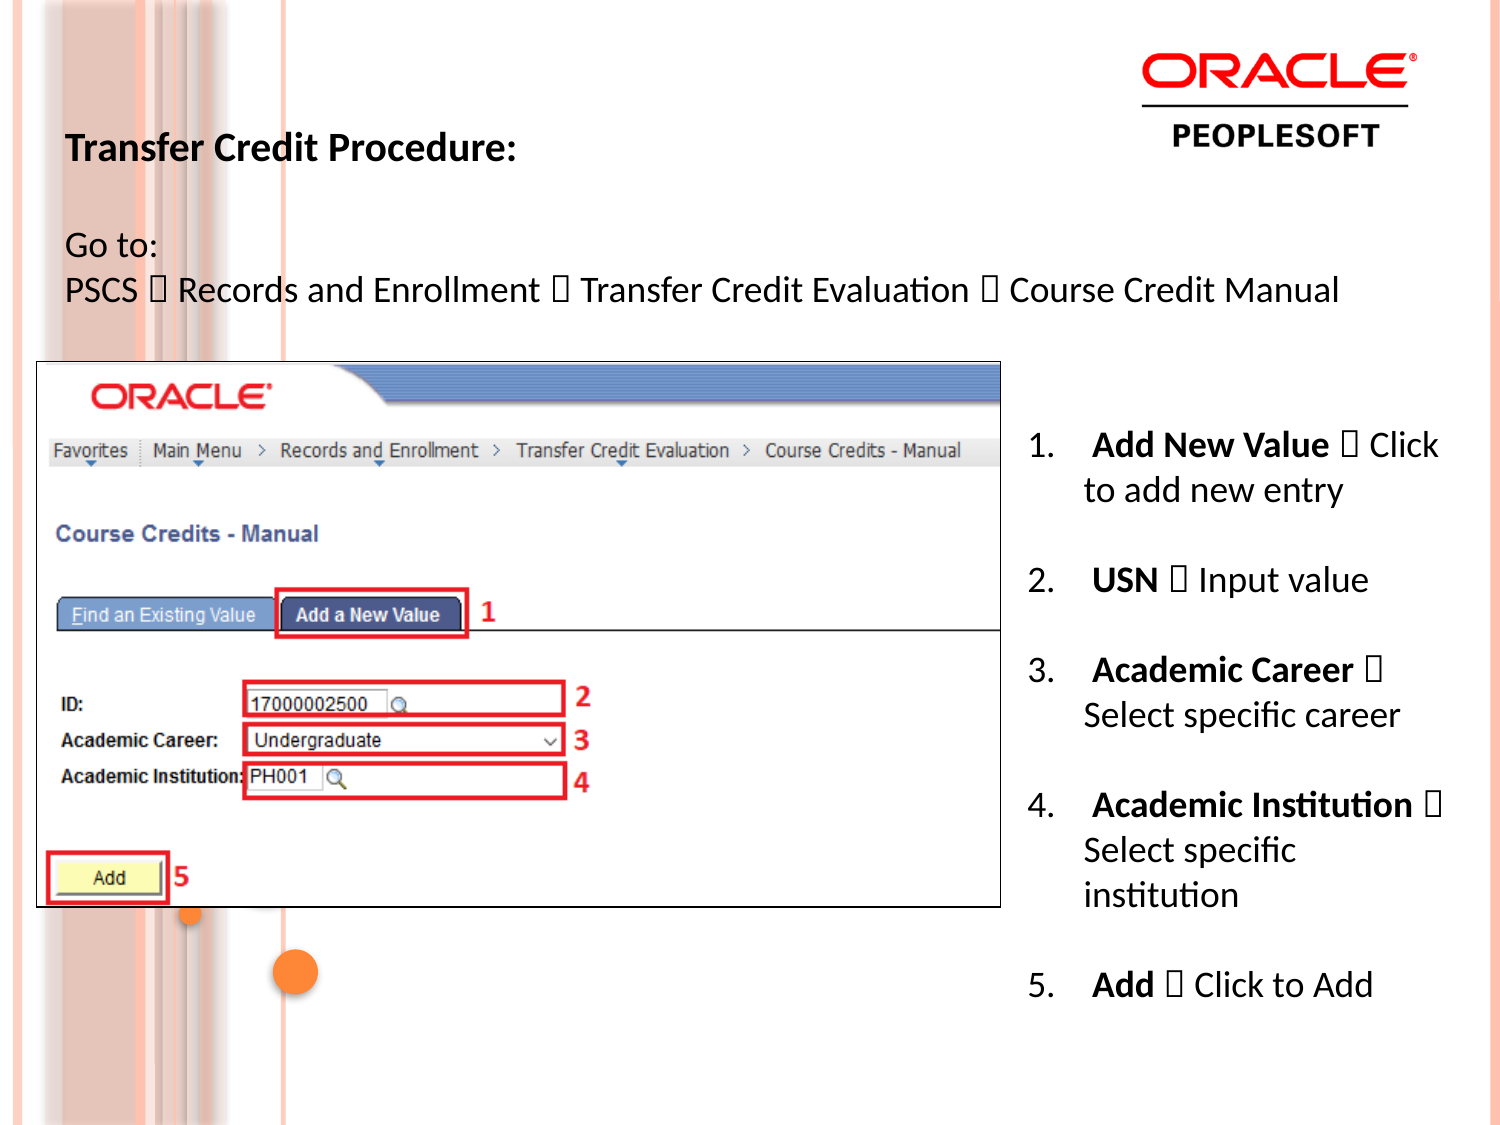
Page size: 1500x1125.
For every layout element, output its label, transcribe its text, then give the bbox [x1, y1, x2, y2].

text_box Transfer Credit Procedure: Go to: PSCS  Records and Enrollment  Transfer Credit Evaluation  Course Credit Manual [50, 112, 1500, 408]
picture [36, 361, 1001, 907]
text_box Add New Value  Click to add new entry USN  Input value Academic Career  Select specific career Academic Institution  Select specific institution Add  Click to Add [1012, 362, 1475, 1013]
picture [1136, 24, 1420, 176]
